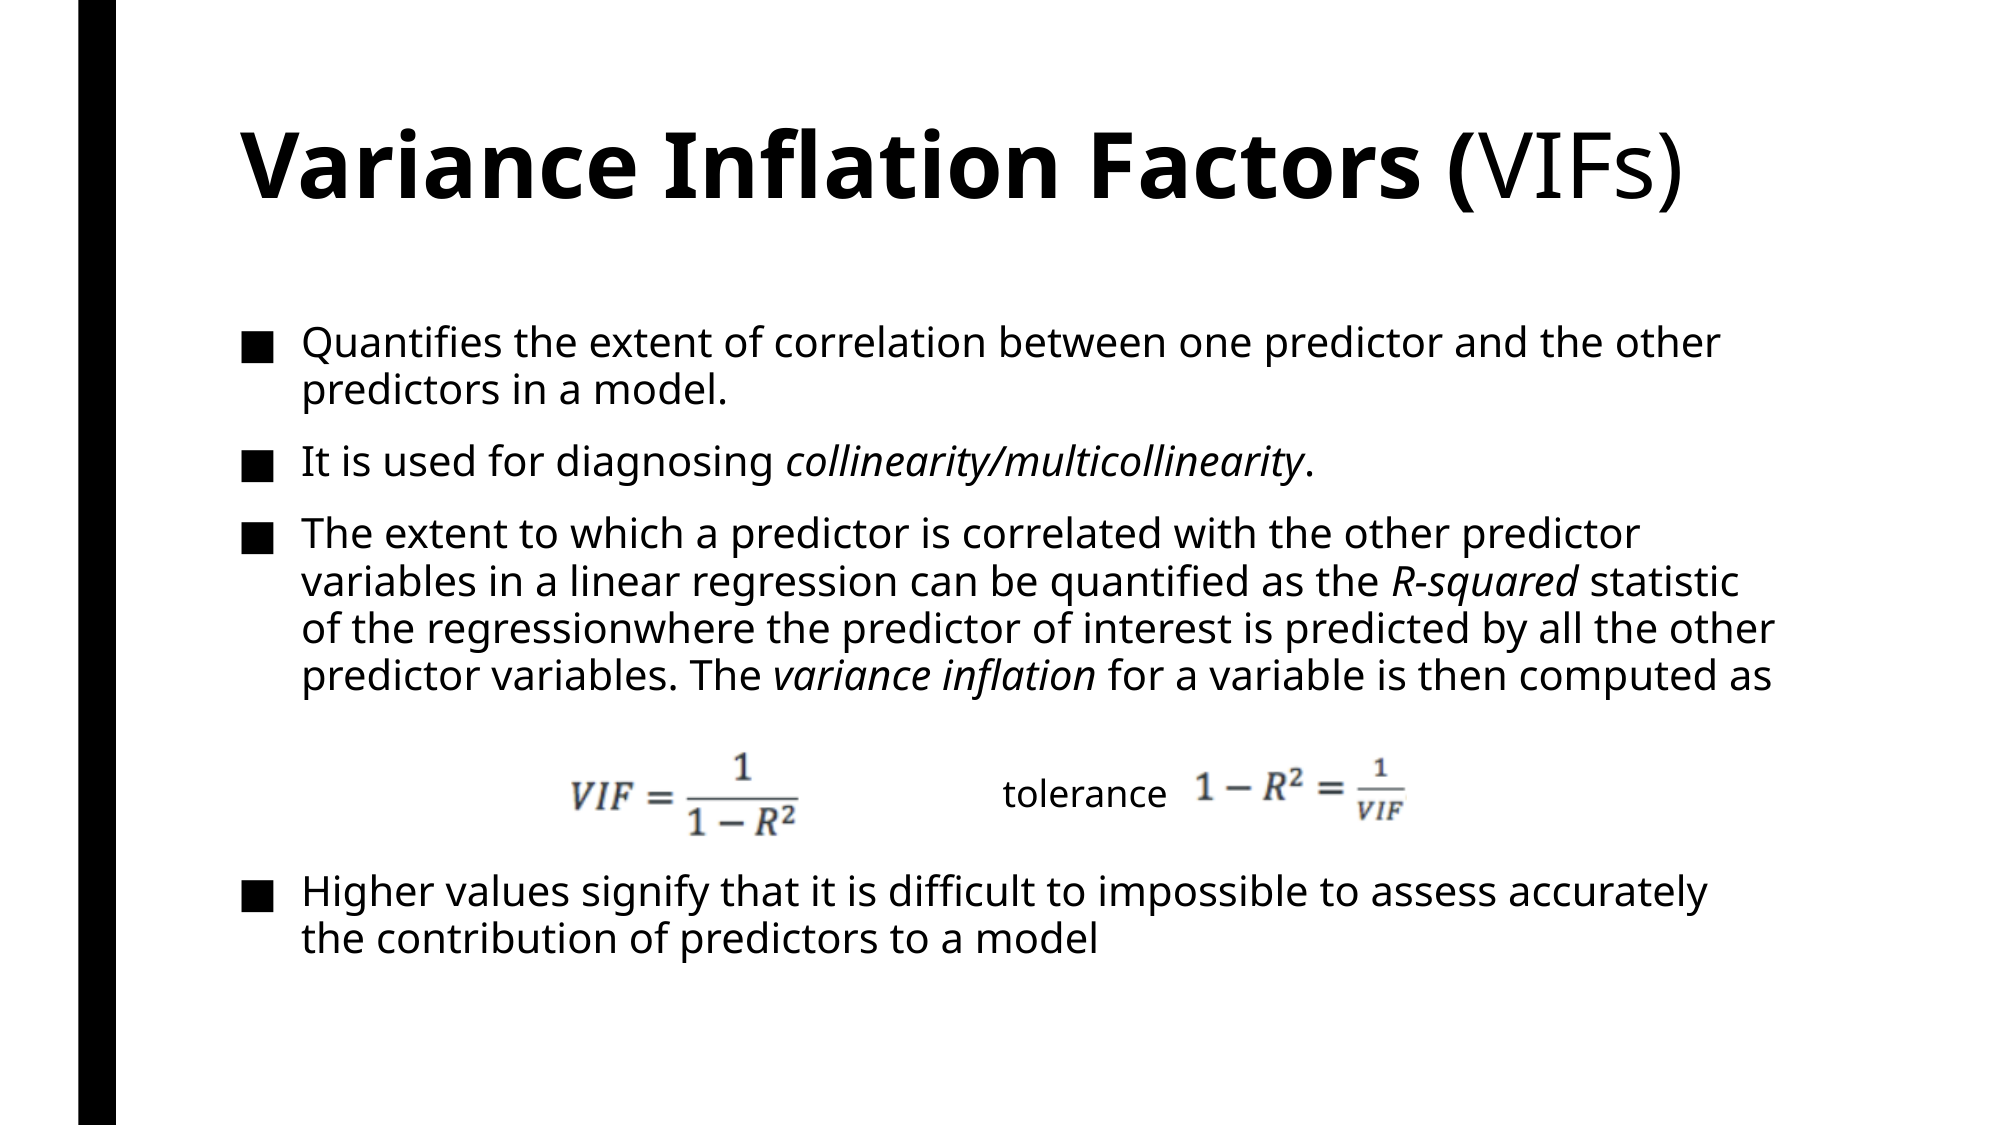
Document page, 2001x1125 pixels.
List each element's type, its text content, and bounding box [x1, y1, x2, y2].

text_box tolerance [987, 762, 1174, 823]
list Quantifies the extent of correlation between one predictor and the other predictors in a model. It is used for diagnosing collinearity/multicollinearity. The extent to which a predictor is correlated with the other predictor variables in a linear regression can be quantified as the R-squared statistic of the regressionwhere the predictor of interest is predicted by all the other predictor variables. The variance inflation for a variable is then computed as Higher values signify that it is difficult to impossible to assess accurately the contribution of predictors to a model [222, 312, 1798, 988]
title Variance Inflation Factors (VIFs) [225, 112, 1800, 357]
picture [512, 737, 849, 866]
picture [1174, 733, 1407, 853]
